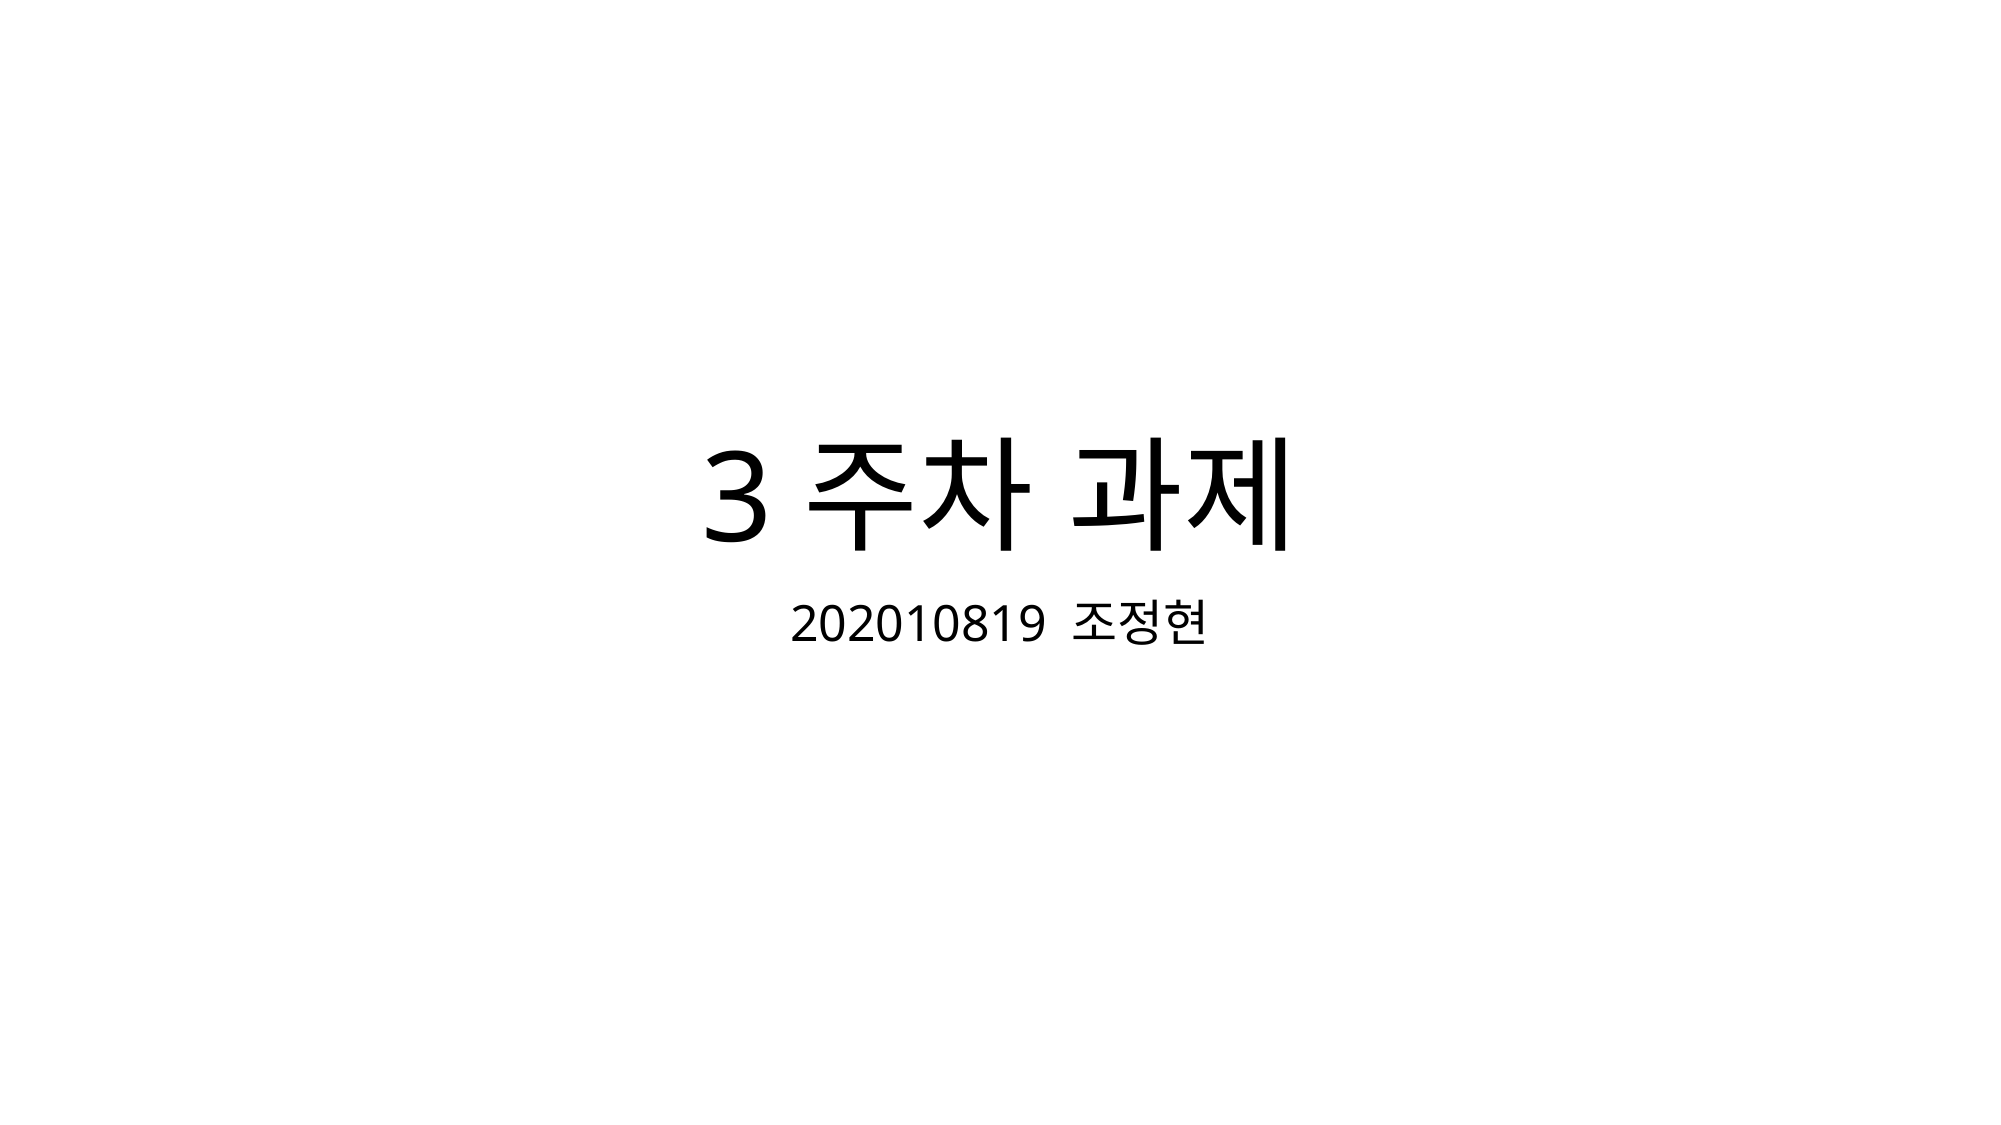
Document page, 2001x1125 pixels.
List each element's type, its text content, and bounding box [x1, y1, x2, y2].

title 3주차 과제 [249, 184, 1750, 576]
subtitle 202010819 조정현 [249, 590, 1750, 863]
